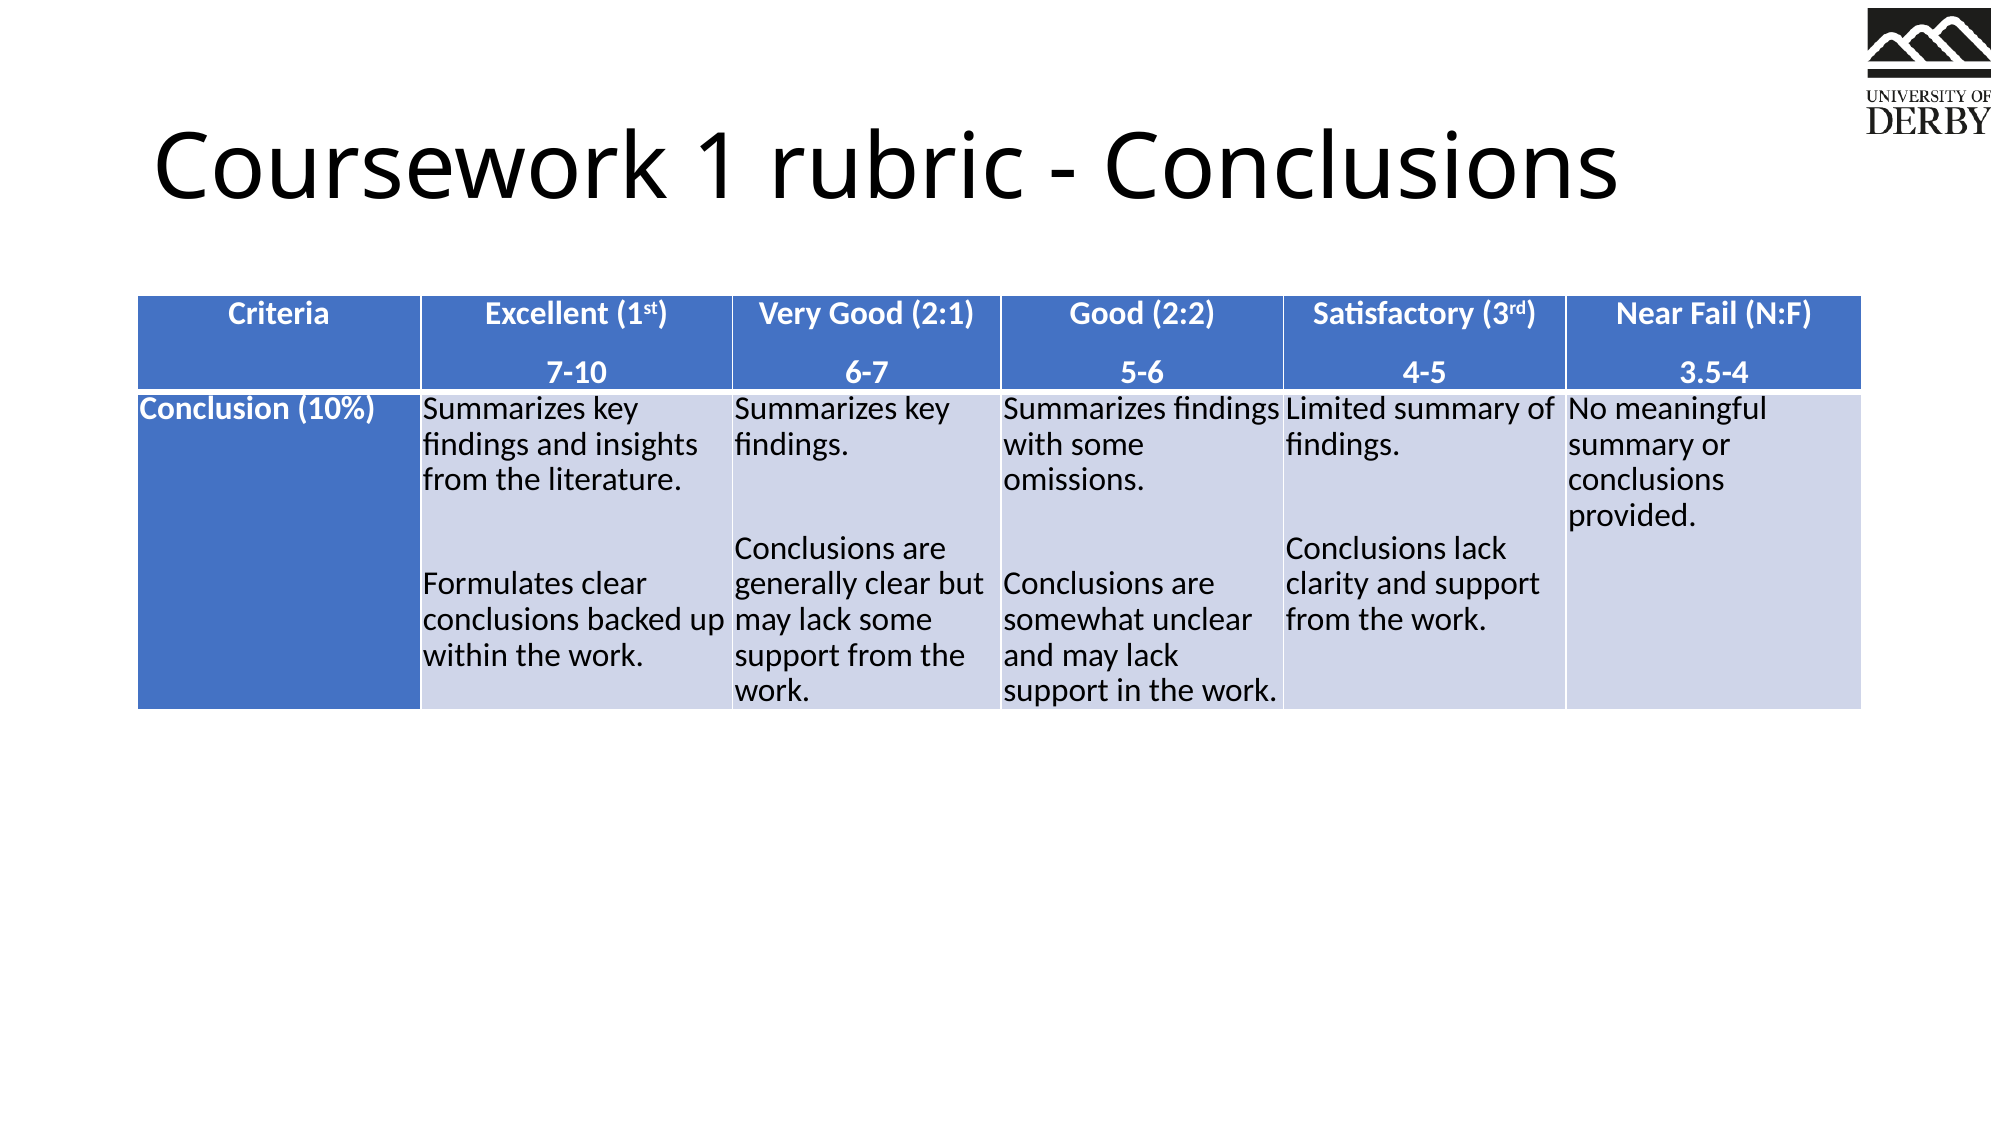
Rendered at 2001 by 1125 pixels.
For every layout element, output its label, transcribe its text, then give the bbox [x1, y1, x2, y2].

table_header Very Good (2:1) 6-7 [733, 296, 1000, 389]
table_header Near Fail (N:F) 3.5-4 [1567, 296, 1861, 389]
table_cell Conclusion (10%) [138, 395, 420, 709]
table_cell No meaningful summary or conclusions provided. [1567, 395, 1861, 709]
table_header Excellent (1st) 7-10 [422, 296, 732, 389]
table_cell Limited summary of findings. Conclusions lack clarity and support from the work. [1284, 395, 1565, 709]
title Coursework 1 rubric - Conclusions [137, 59, 1863, 278]
table_header Criteria [138, 296, 420, 389]
table_header Satisfactory (3rd) 4-5 [1284, 296, 1565, 389]
table_cell Summarizes key findings and insights from the literature. Formulates clear conclusions backed up within the work. [422, 395, 732, 709]
table_cell Summarizes findings with some omissions. Conclusions are somewhat unclear and may lack support in the work. [1002, 395, 1283, 709]
table_header Good (2:2) 5-6 [1002, 296, 1283, 389]
picture [1866, 8, 1991, 134]
table_cell Summarizes key findings. Conclusions are generally clear but may lack some support from the work. [733, 395, 1000, 709]
